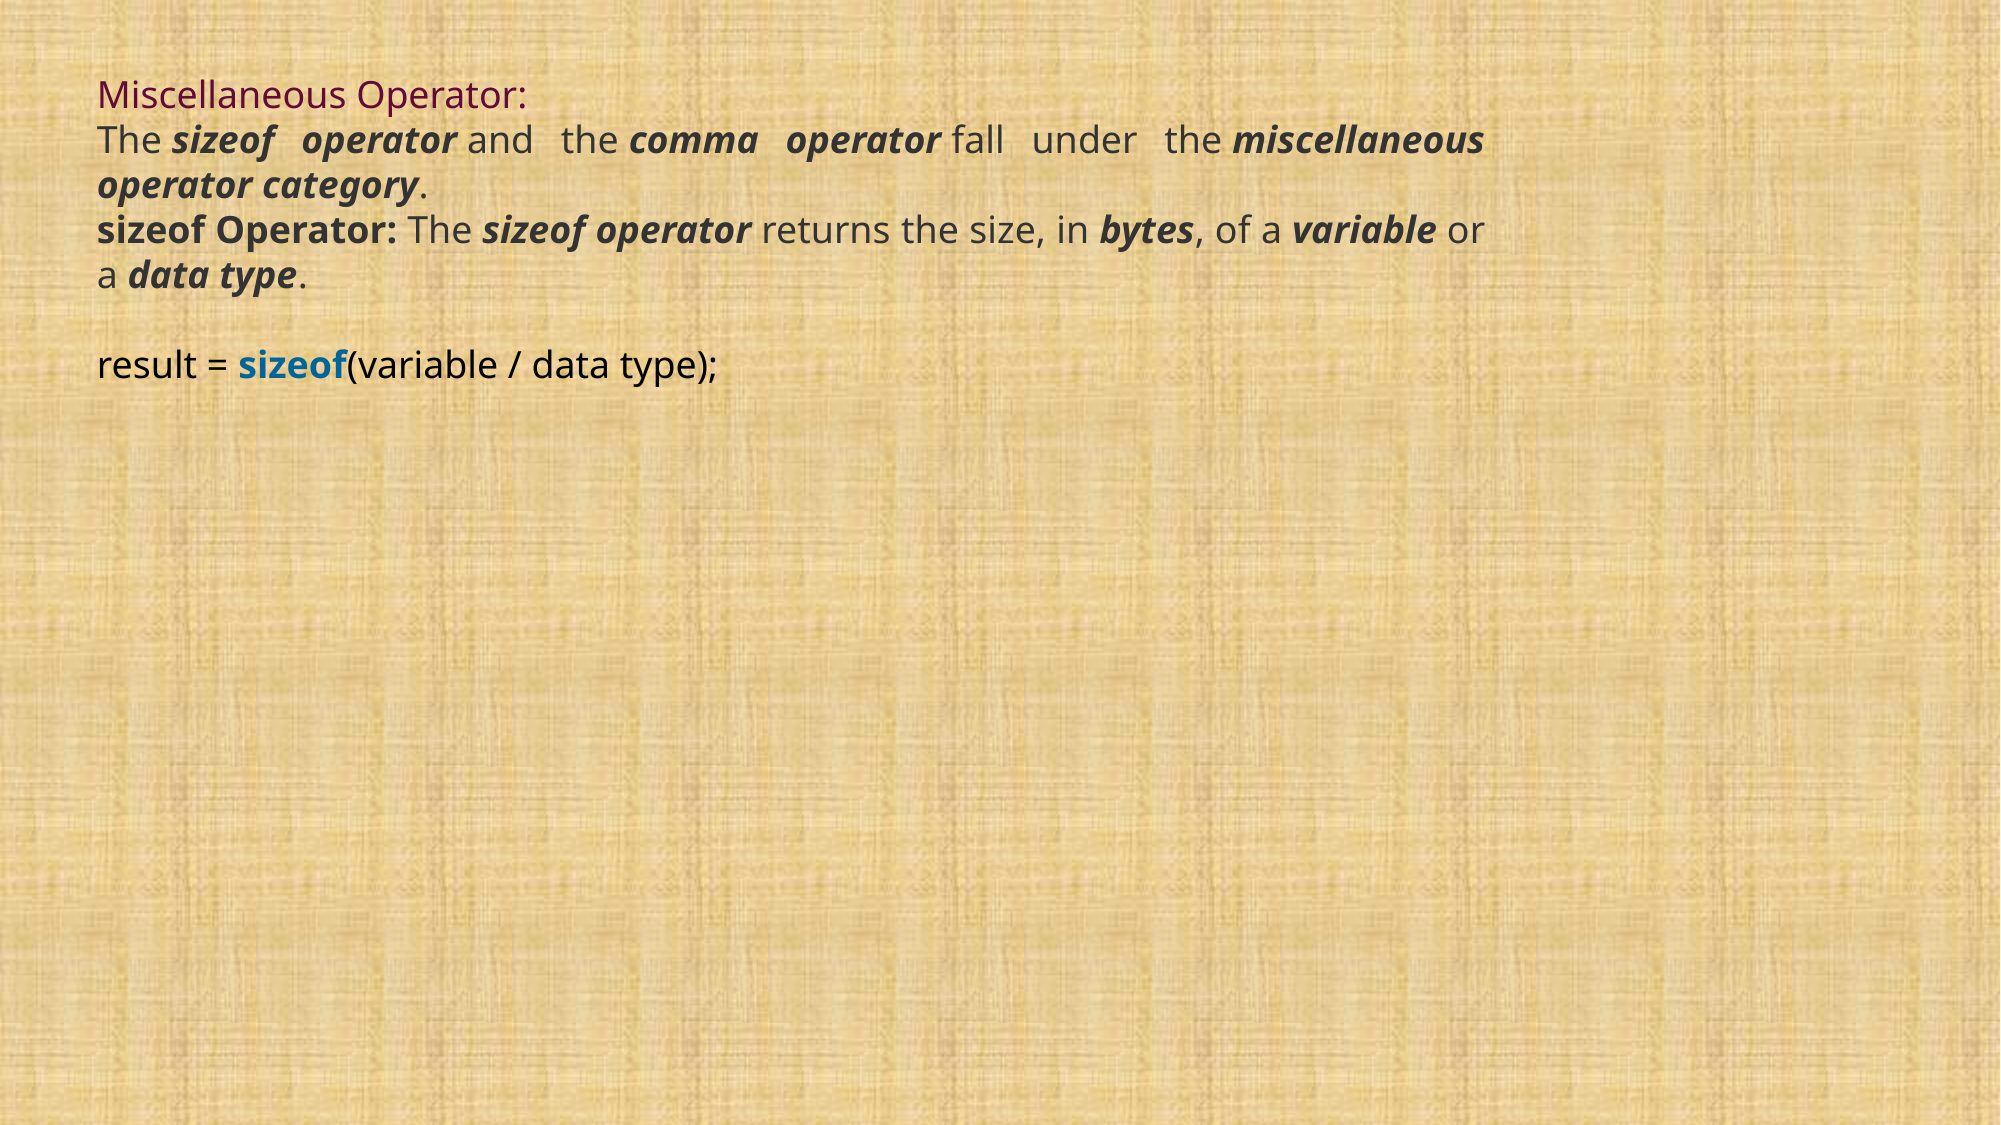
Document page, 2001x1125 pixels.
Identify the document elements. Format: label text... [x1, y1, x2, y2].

text_box Miscellaneous Operator: The sizeof operator and the comma operator fall under the miscellaneous operator category. sizeof Operator: The sizeof operator returns the size, in bytes, of a variable or a data type. result = sizeof(variable / data type); [82, 63, 1500, 439]
picture [0, 0, 2001, 1125]
